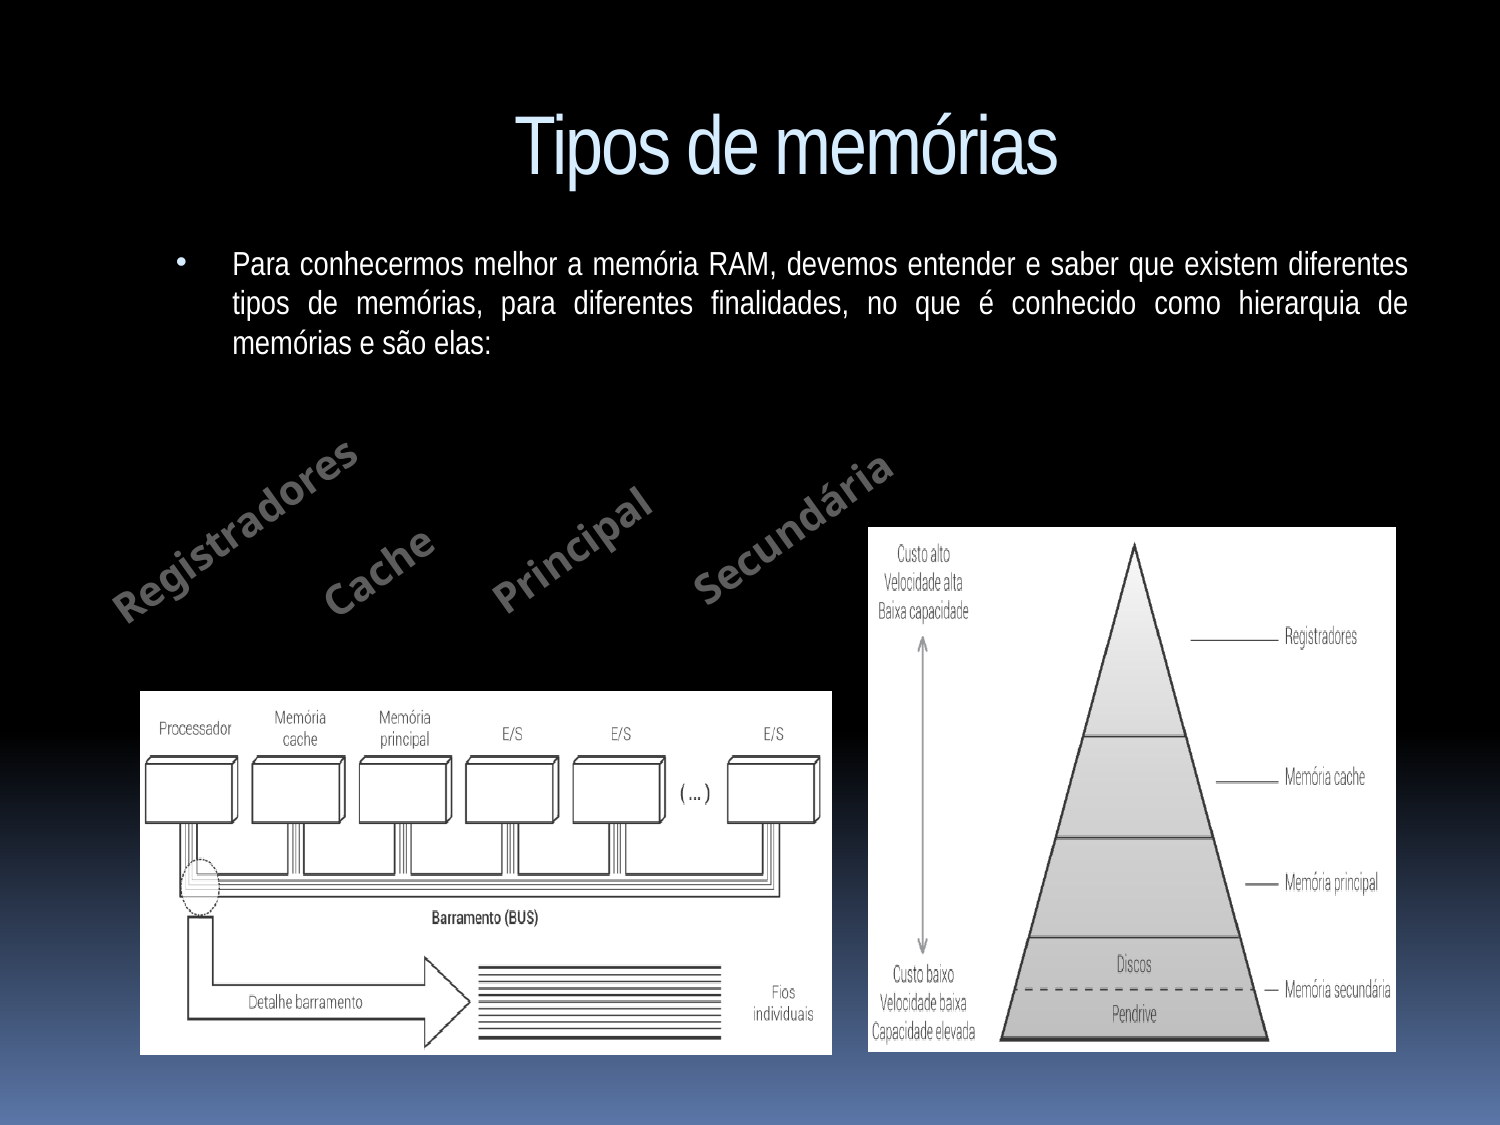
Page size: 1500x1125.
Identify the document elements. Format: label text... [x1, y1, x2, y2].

text_box Tipos de memórias [149, 83, 1425, 234]
text_box Cache [296, 499, 461, 643]
text_box Para conhecermos melhor a memória RAM, devemos entender e saber que existem diferentes tipos de memórias, para diferentes finalidades, no que é conhecido como hierarquia de memórias e são elas: [149, 234, 1425, 374]
picture [140, 690, 833, 1056]
text_box Principal [465, 460, 678, 638]
text_box Secundária [666, 423, 919, 630]
picture [867, 526, 1396, 1053]
text_box Registradores [85, 409, 383, 649]
